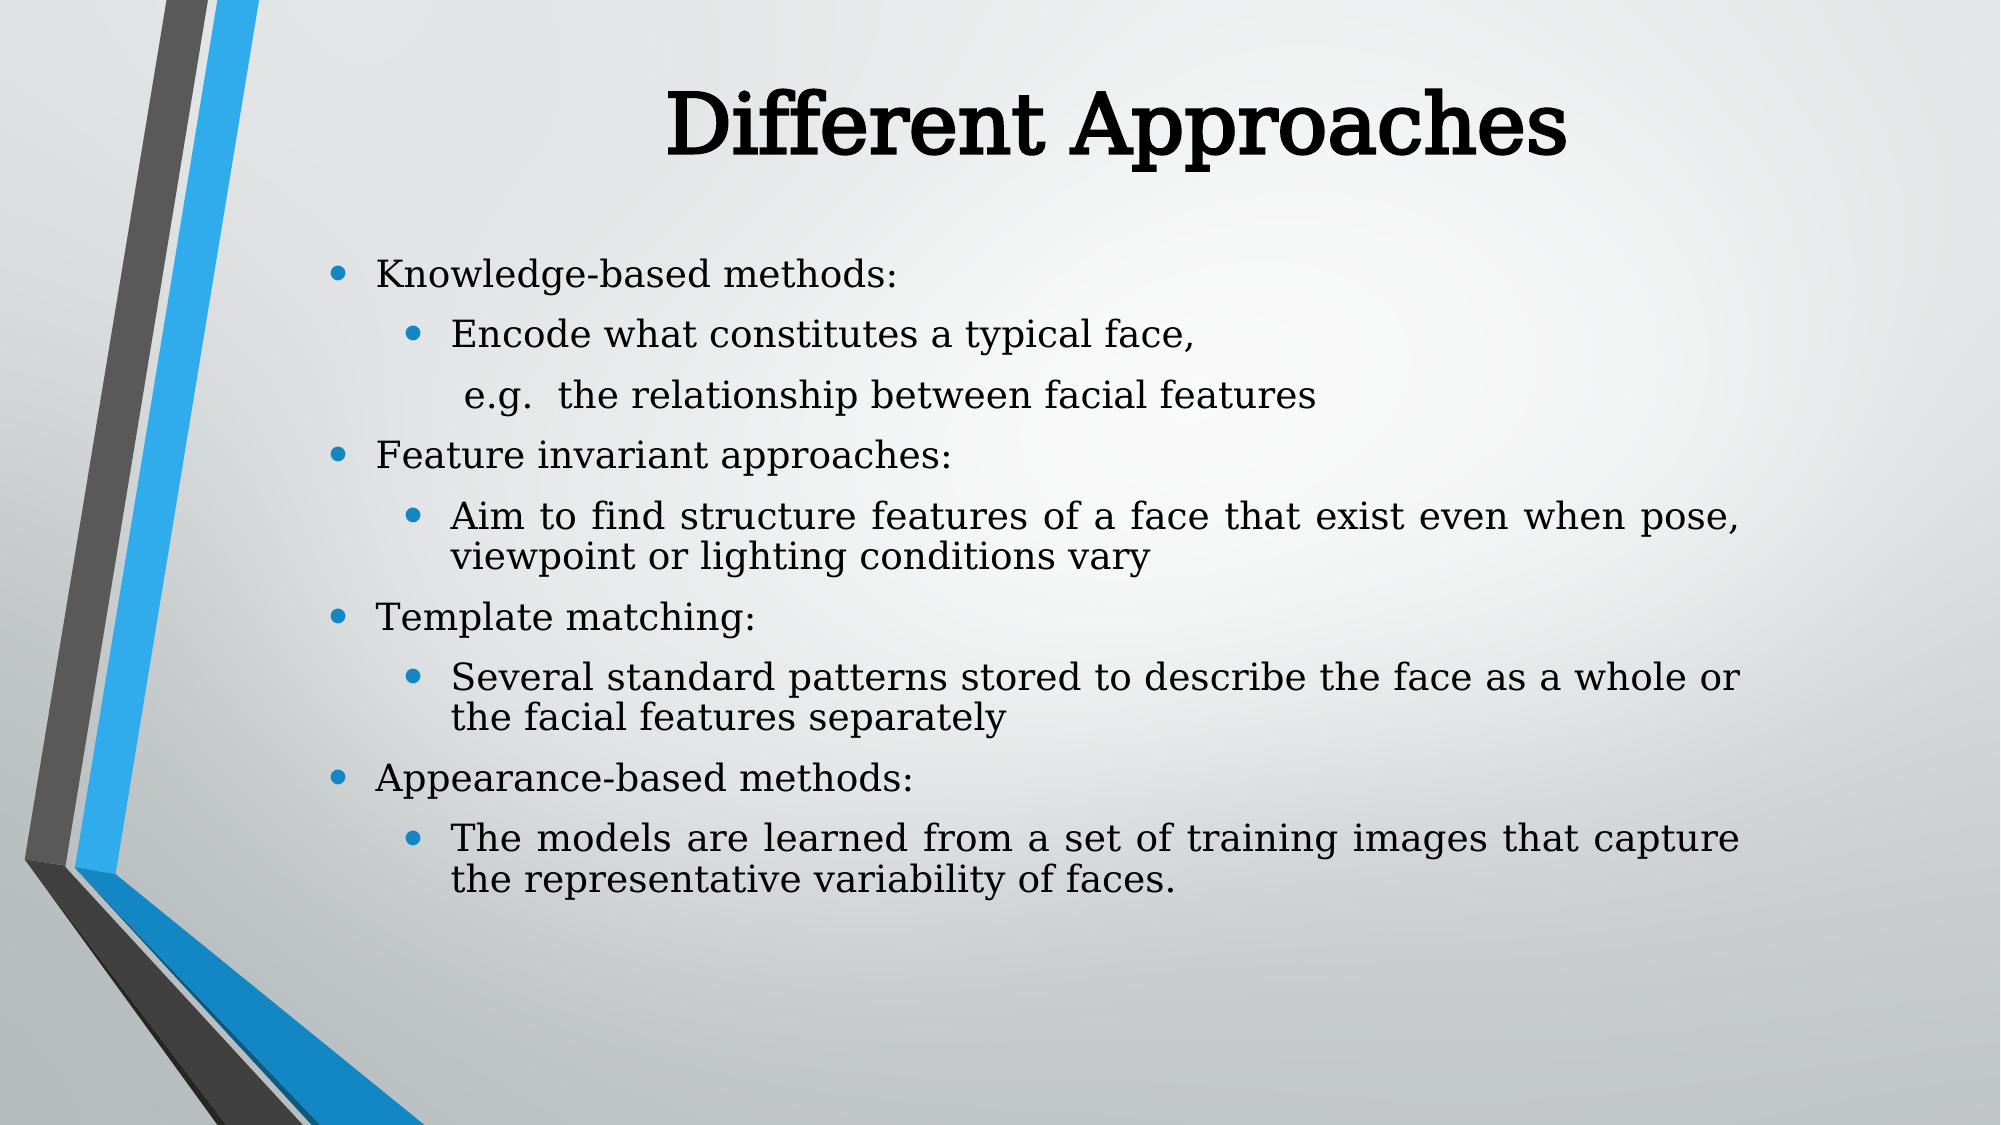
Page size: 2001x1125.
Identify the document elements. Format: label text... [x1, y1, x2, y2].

text_box Different Approaches [477, 62, 1757, 213]
text_box Knowledge-based methods: Encode what constitutes a typical face, e.g. the relationship between facial features Feature invariant approaches: Aim to find structure features of a face that exist even when pose, viewpoint or lighting conditions vary Template matching: Several standard patterns stored to describe the face as a whole or the facial features separately Appearance-based methods: The models are learned from a set of training images that capture the representative variability of faces. [313, 247, 1757, 923]
